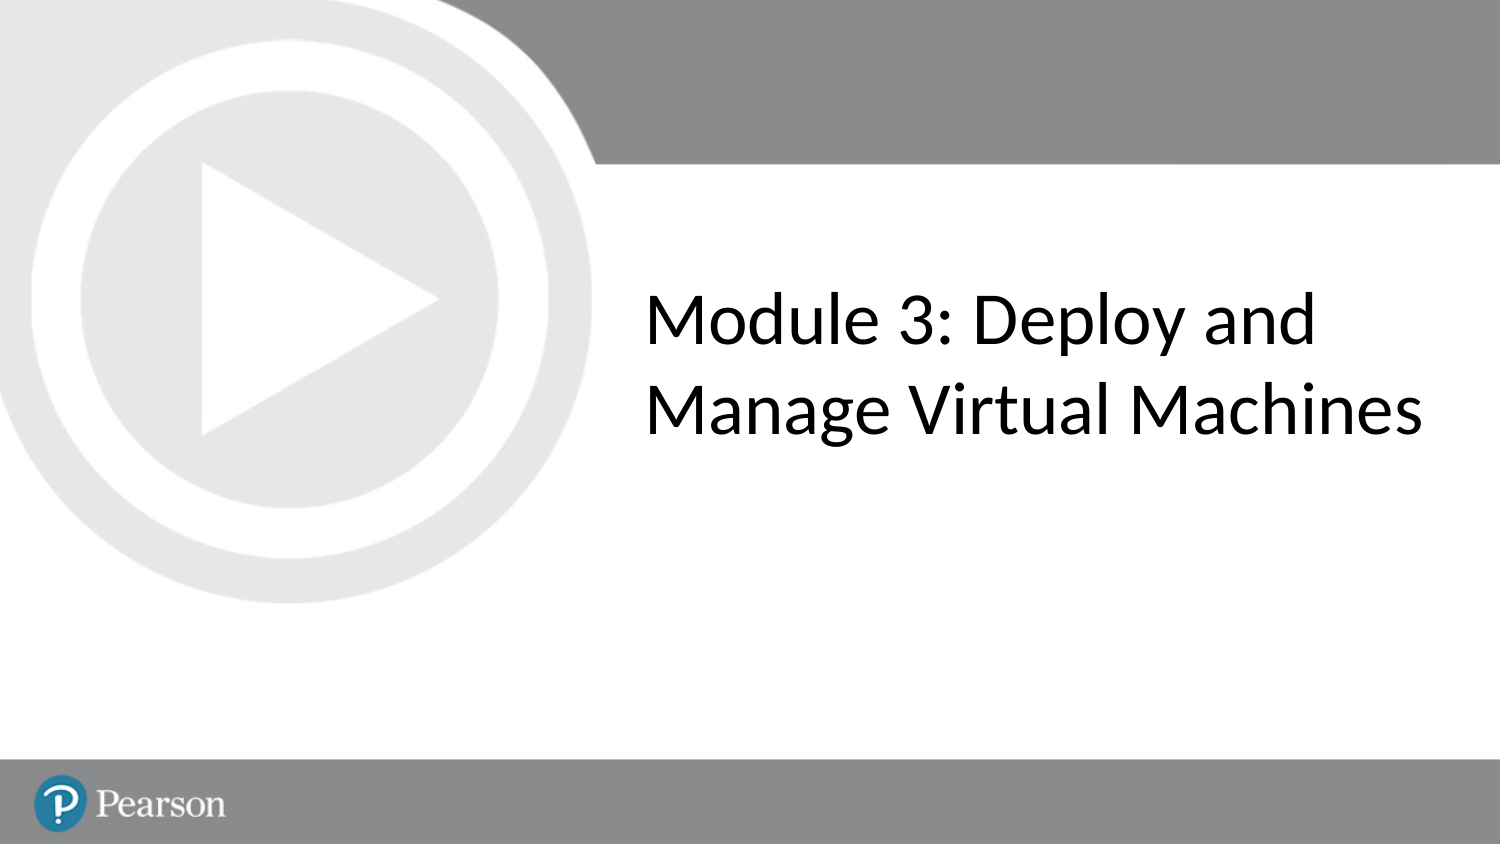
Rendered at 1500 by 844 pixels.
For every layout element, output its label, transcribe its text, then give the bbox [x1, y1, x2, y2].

picture [0, 0, 1500, 844]
title Module 3: Deploy and Manage Virtual Machines [629, 262, 1446, 443]
